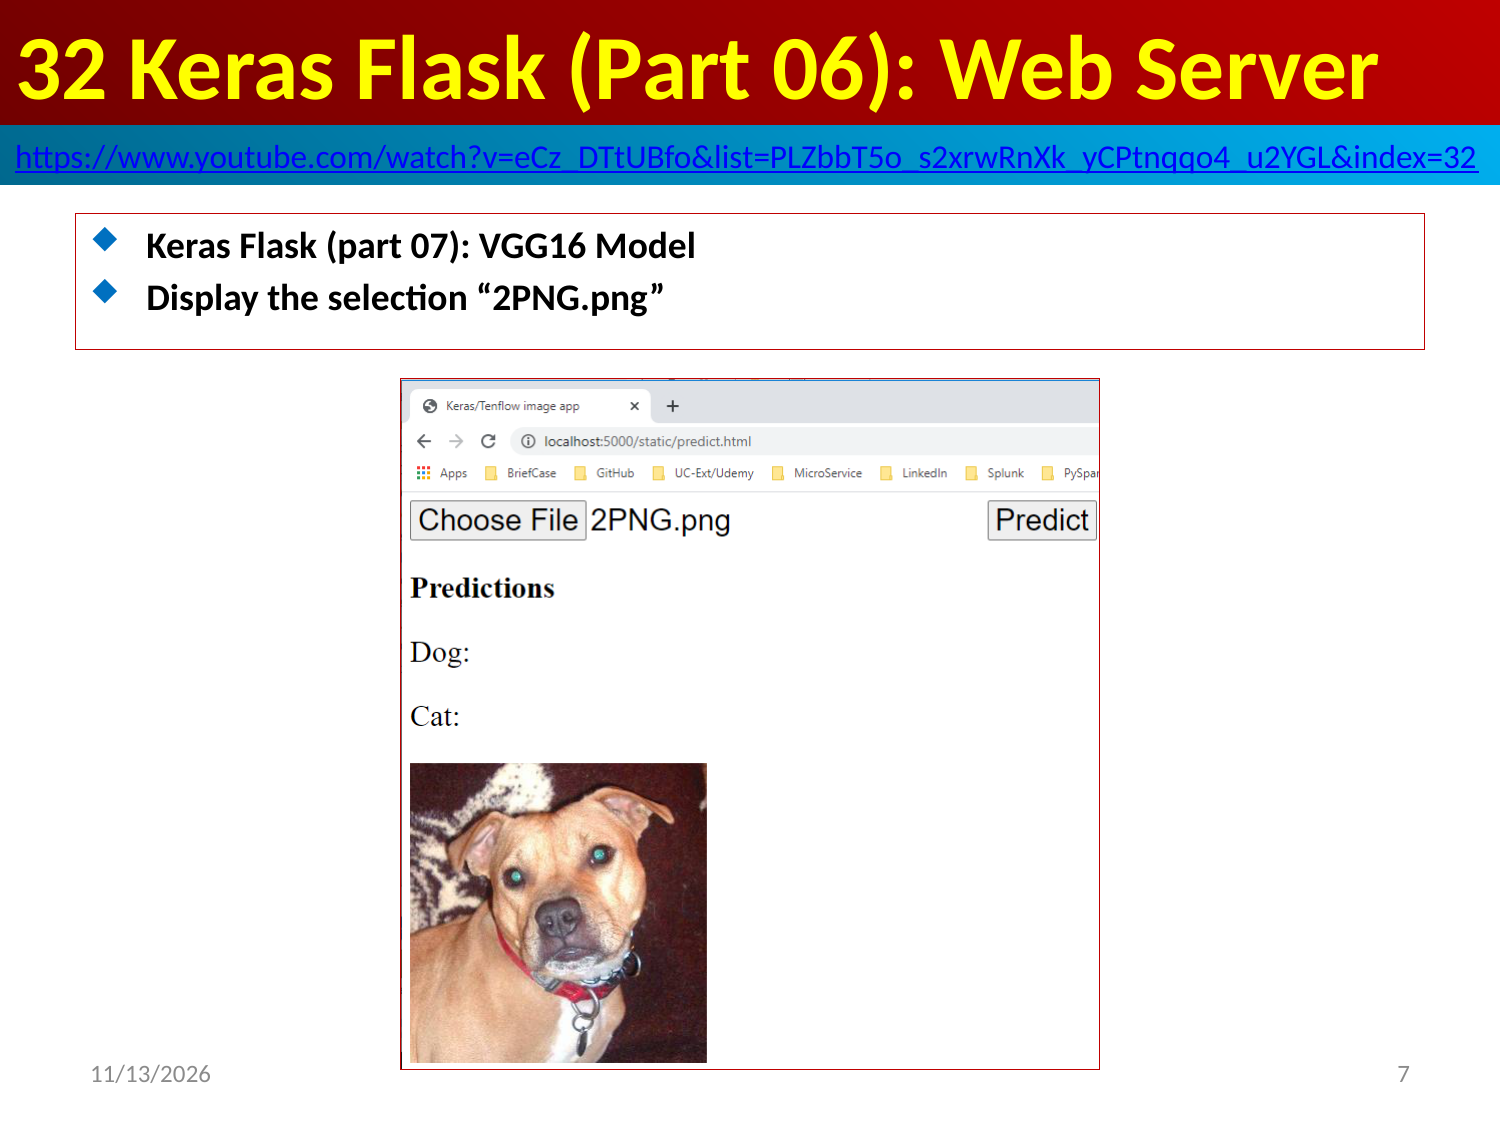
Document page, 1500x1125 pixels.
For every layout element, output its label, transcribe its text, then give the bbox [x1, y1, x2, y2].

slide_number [75, 1042, 425, 1103]
picture [400, 378, 1100, 1070]
slide_number 7 [1074, 1042, 1425, 1103]
subtitle Keras Flask (part 07): VGG16 Model Display the selection “2PNG.png” [75, 213, 1425, 350]
text_box https://www.youtube.com/watch?v=eCz_DTtUBfo&list=PLZbbT5o_s2xrwRnXk_yCPtnqqo4_u2YGL&index=32 [0, 125, 1500, 185]
title 32 Keras Flask (Part 06): Web Server [0, 0, 1500, 125]
